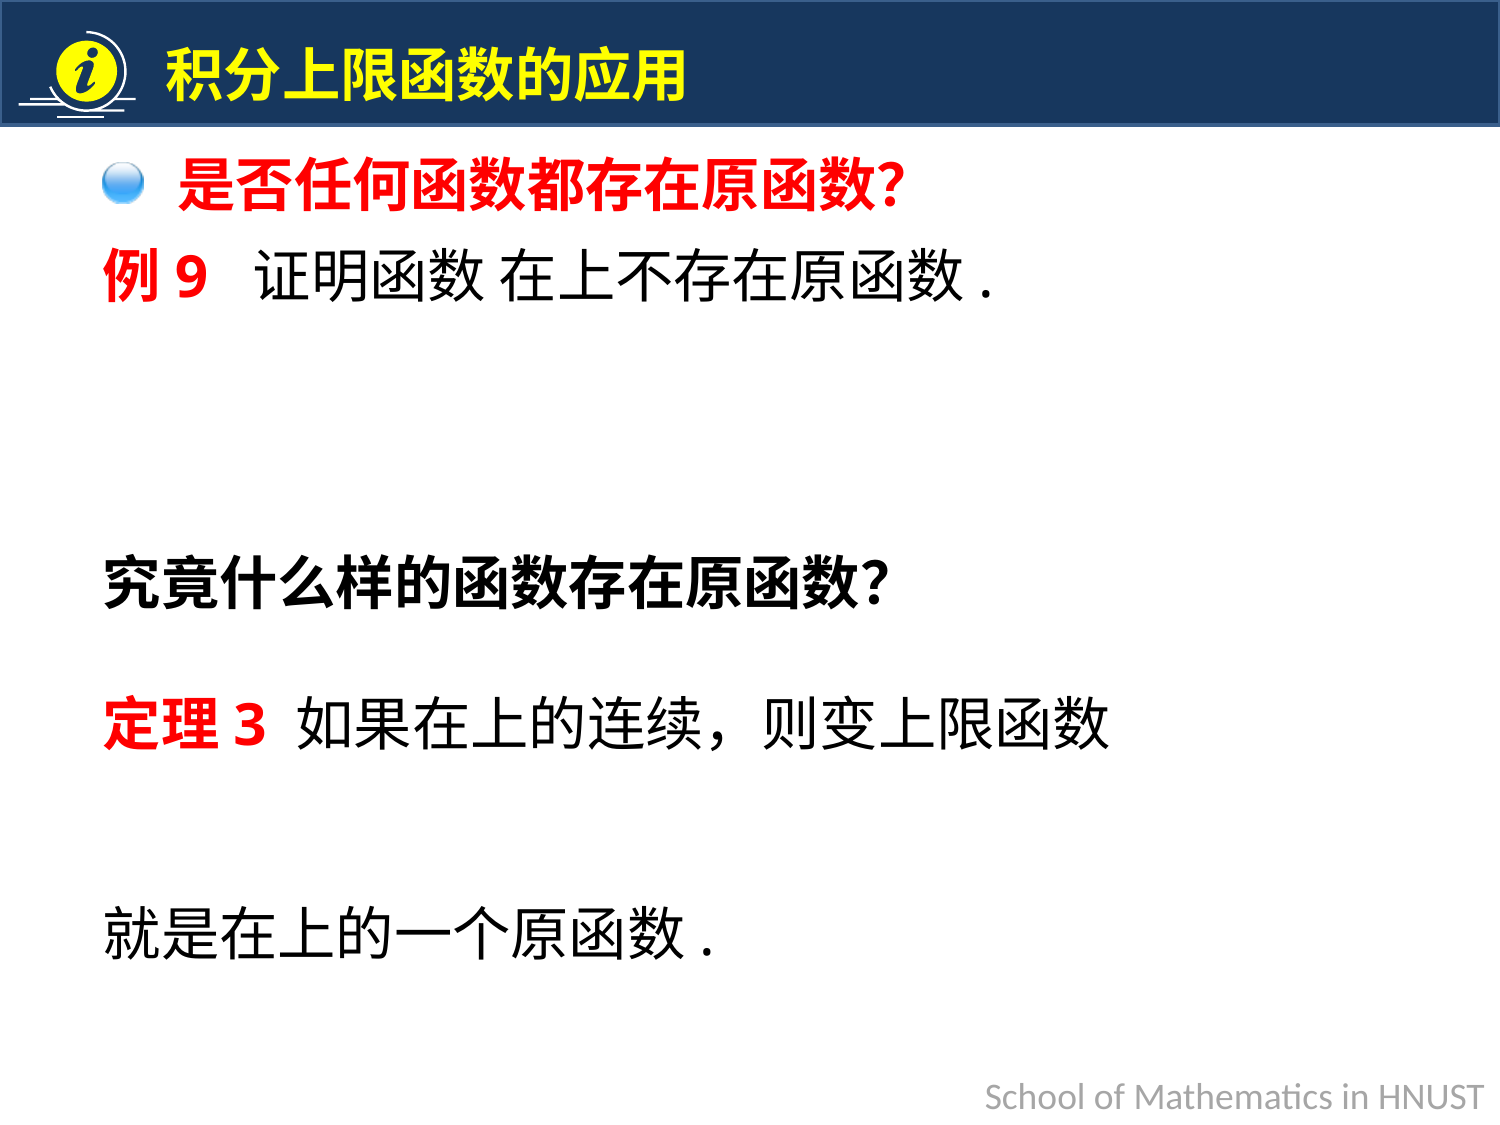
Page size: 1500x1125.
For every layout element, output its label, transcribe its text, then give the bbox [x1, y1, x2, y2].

text_box 究竟什么样的函数存在原函数？ [88, 538, 1105, 624]
picture [102, 162, 144, 204]
text_box 是否任何函数都存在原函数？ [87, 140, 939, 226]
